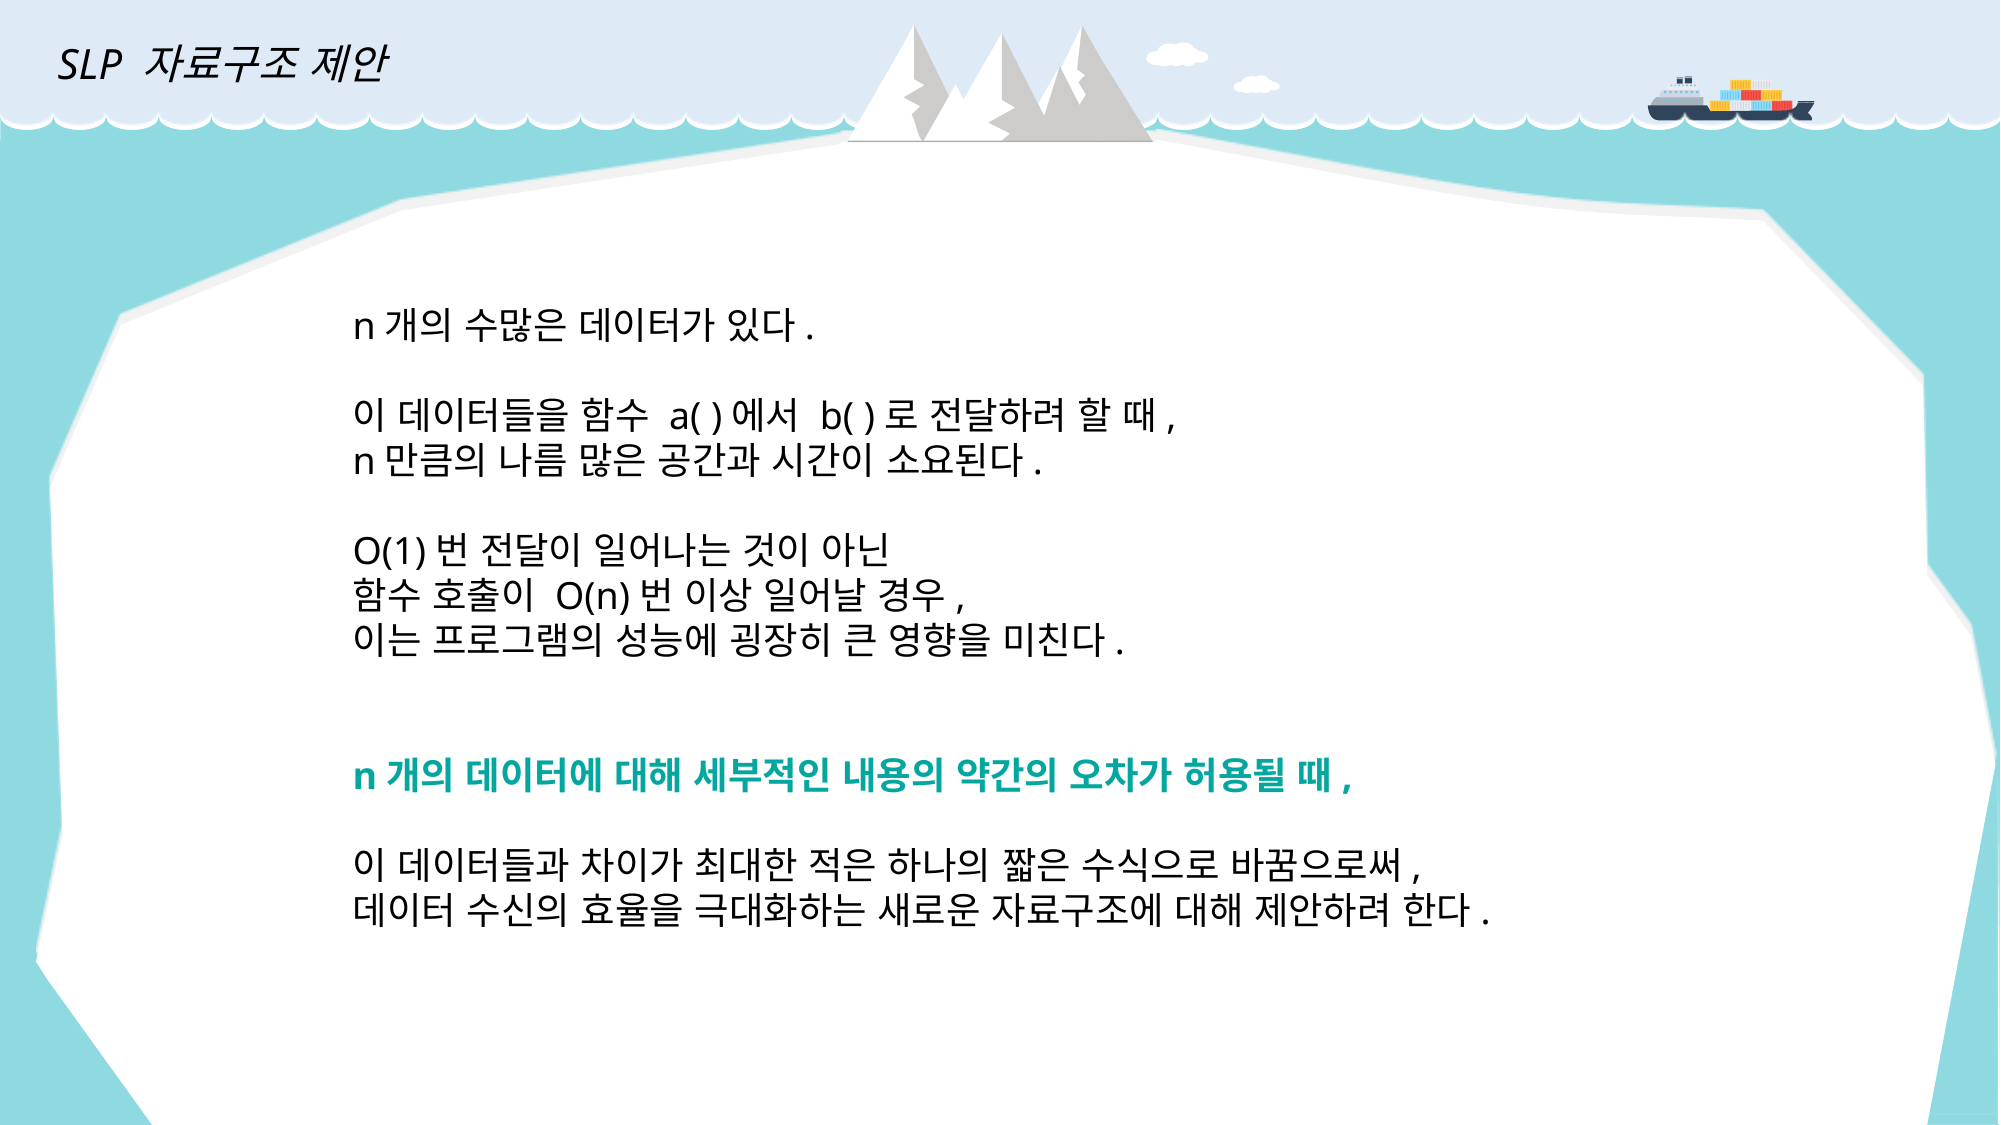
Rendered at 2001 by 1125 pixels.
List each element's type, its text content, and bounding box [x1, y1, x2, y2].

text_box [0, 116, 2000, 1125]
text_box [1233, 75, 1280, 94]
text_box [1153, 42, 1209, 67]
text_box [1647, 76, 1815, 116]
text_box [847, 24, 1153, 143]
text_box SLP 자료구조 제안 [42, 30, 401, 96]
